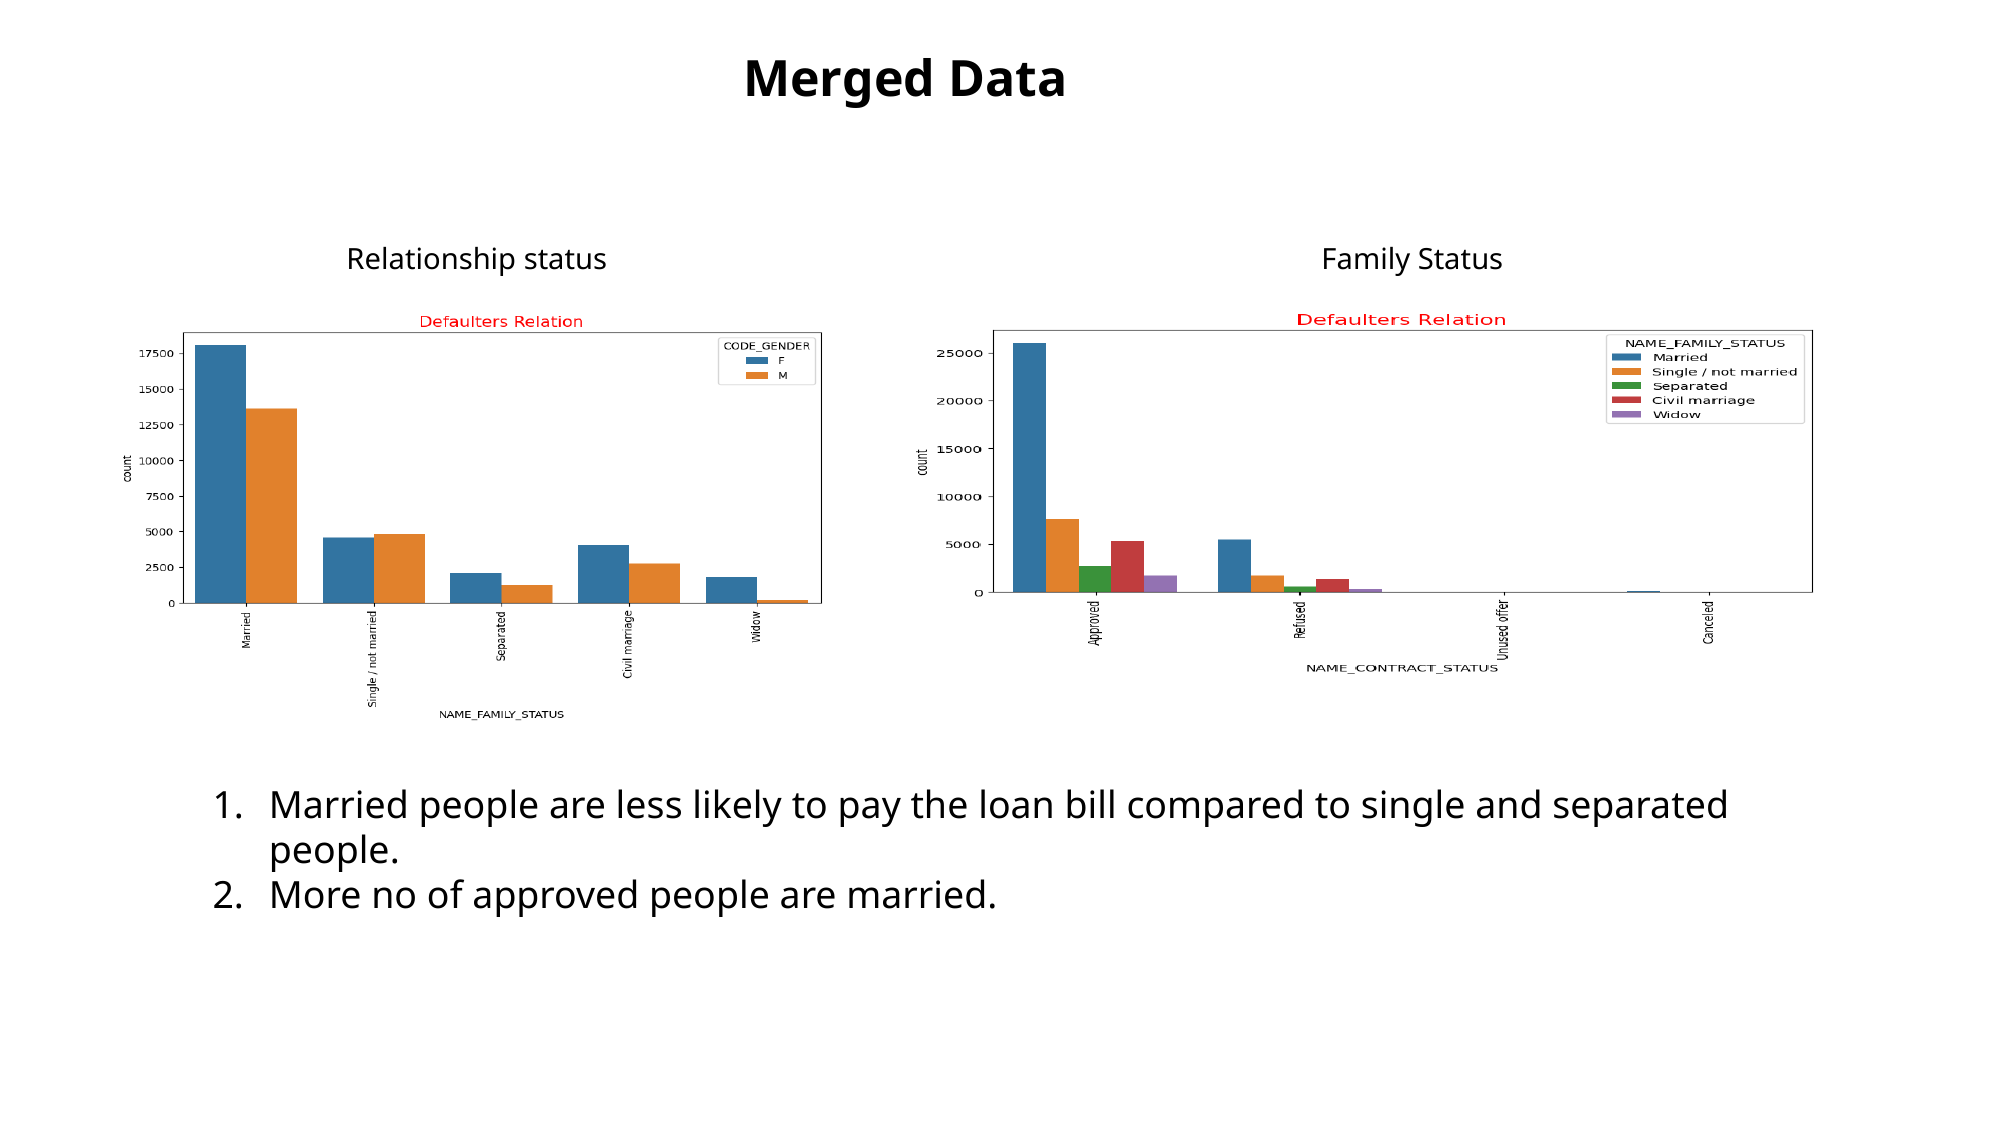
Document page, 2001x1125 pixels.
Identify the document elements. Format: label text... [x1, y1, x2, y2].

picture [904, 308, 1866, 678]
text_box Relationship status Family Status [65, 224, 1710, 285]
text_box Married people are less likely to pay the loan bill compared to single and separated people. More no of approved people are married. [198, 773, 1865, 924]
picture [104, 308, 889, 731]
text_box Merged Data [77, 38, 1734, 114]
